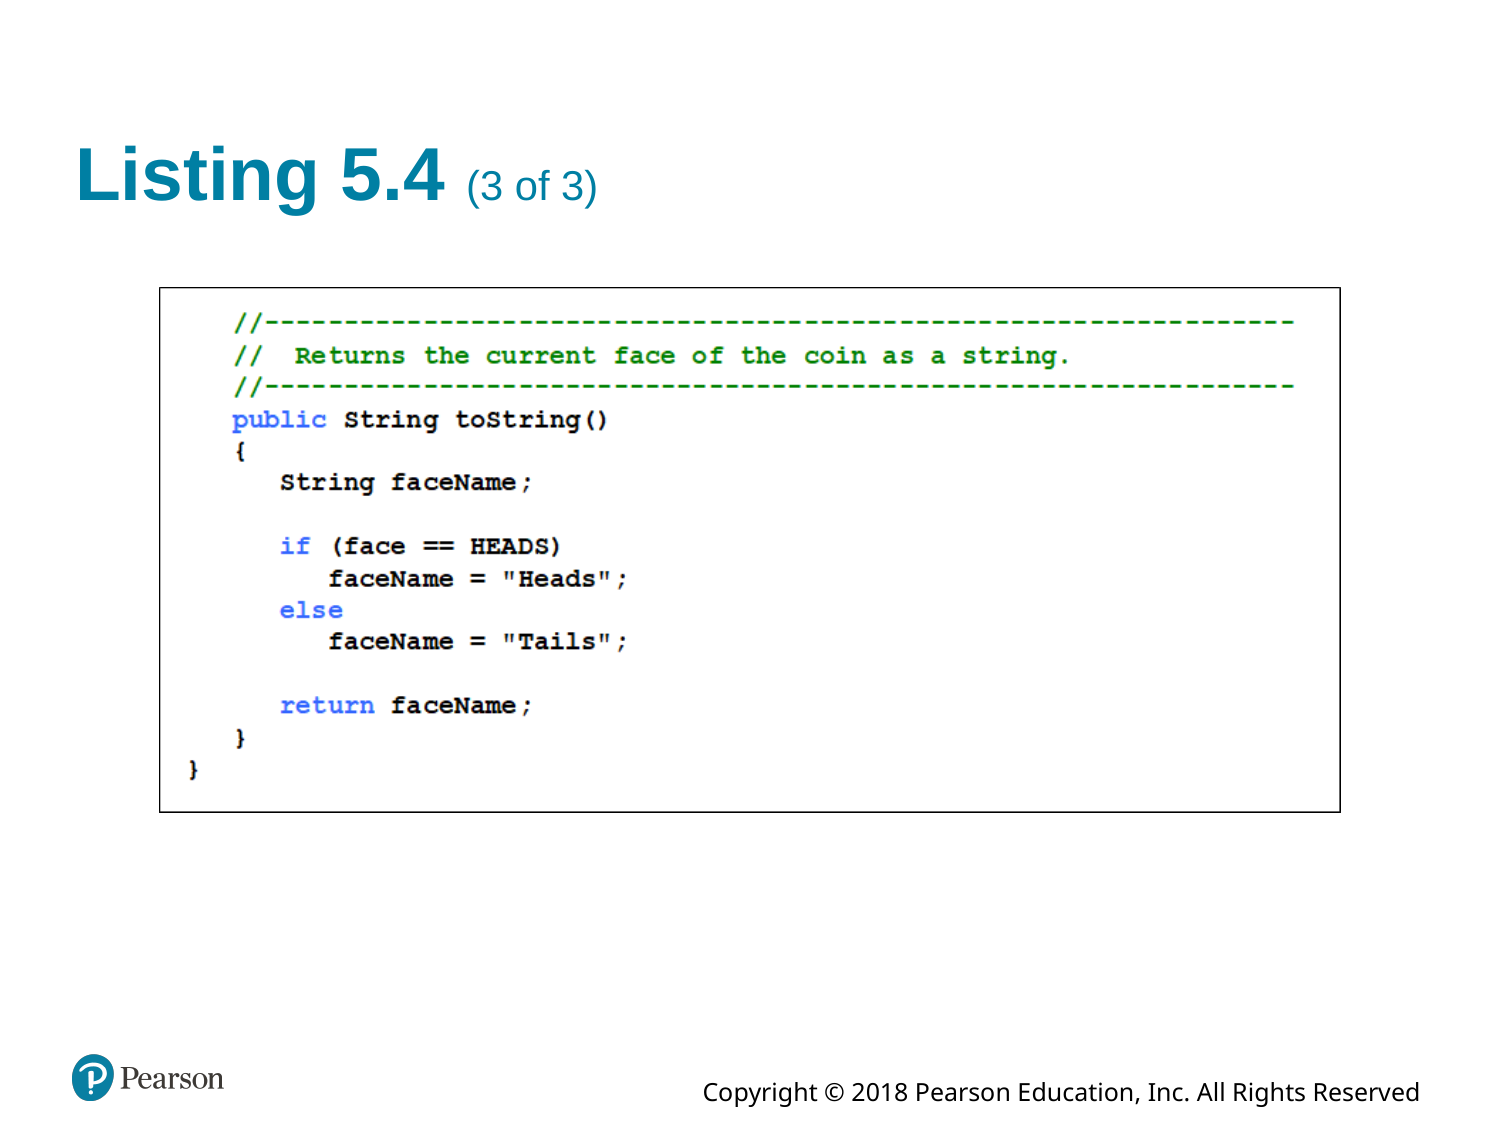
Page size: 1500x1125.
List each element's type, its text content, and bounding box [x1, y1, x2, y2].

picture [98, 1054, 224, 1101]
picture [158, 287, 1342, 814]
picture [72, 1054, 88, 1070]
picture [80, 1063, 106, 1088]
title Listing 5.4 (3 of 3) [75, 35, 1425, 216]
picture [72, 1087, 83, 1101]
